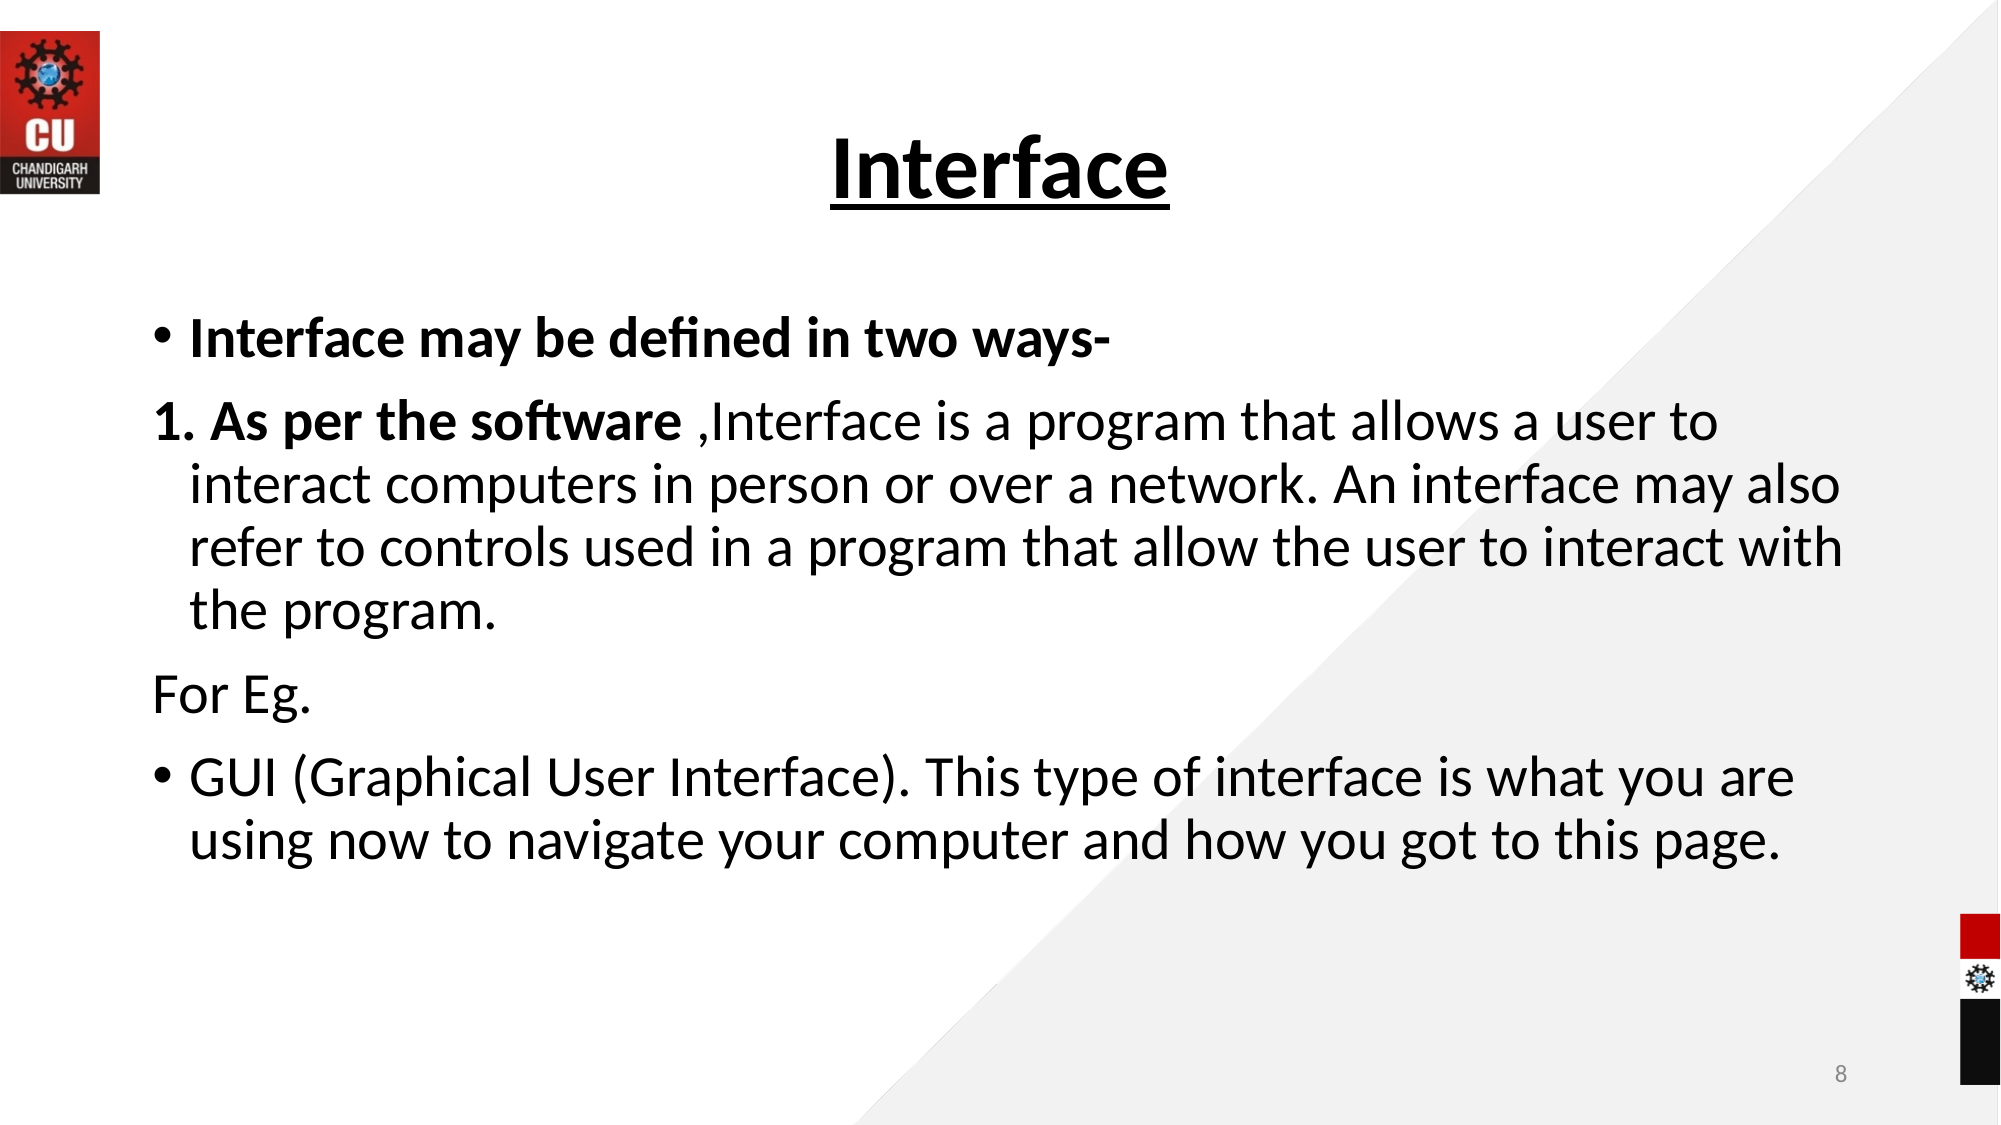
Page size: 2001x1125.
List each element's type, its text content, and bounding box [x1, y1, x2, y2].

slide_number ‹#› [1412, 1042, 1863, 1103]
picture [0, 0, 2001, 1125]
title Interface [137, 59, 1863, 278]
list Interface may be defined in two ways- 1. As per the software ,Interface is a program that allows a user to interact computers in person or over a network. An interface may also refer to controls used in a program that allow the user to interact with the program. For Eg. GUI (Graphical User Interface). This type of interface is what you are using now to navigate your computer and how you got to this page. [137, 299, 1863, 1014]
